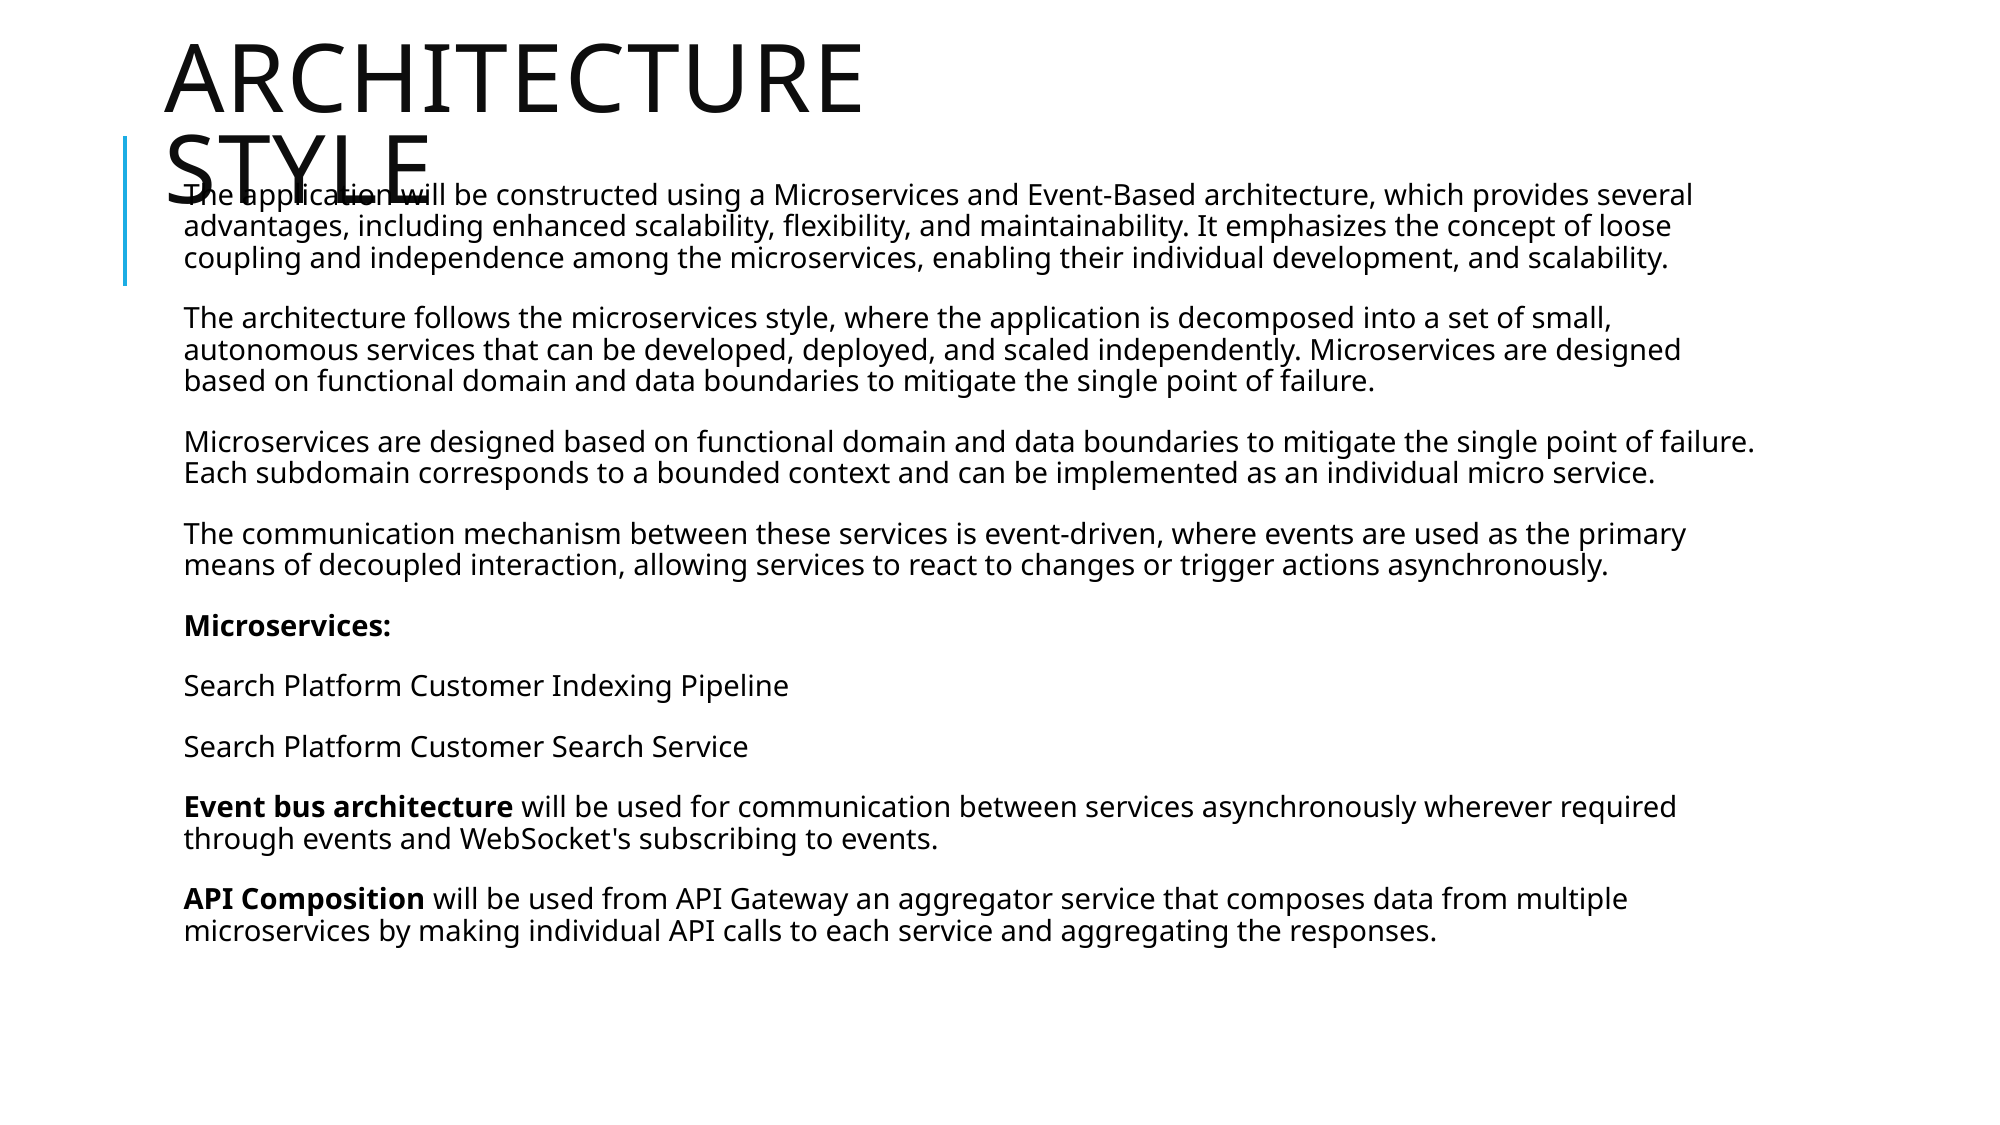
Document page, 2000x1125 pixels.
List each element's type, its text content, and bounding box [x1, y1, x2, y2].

title Architecture style [149, 30, 953, 230]
list The application will be constructed using a Microservices and Event-Based architecture, which provides several advantages, including enhanced scalability, flexibility, and maintainability. It emphasizes the concept of loose coupling and independence among the microservices, enabling their individual development, and scalability. The architecture follows the microservices style, where the application is decomposed into a set of small, autonomous services that can be developed, deployed, and scaled independently. Microservices are designed based on functional domain and data boundaries to mitigate the single point of failure. Microservices are designed based on functional domain and data boundaries to mitigate the single point of failure. Each subdomain corresponds to a bounded context and can be implemented as an individual micro service. The communication mechanism between these services is event-driven, where events are used as the primary means of decoupled interaction, allowing services to react to changes or trigger actions asynchronously. Microservices: Search Platform Customer Indexing Pipeline Search Platform Customer Search Service Event bus architecture will be used for communication between services asynchronously wherever required through events and WebSocket's subscribing to events. API Composition will be used from API Gateway an aggregator service that composes data from multiple microservices by making individual API calls to each service and aggregating the responses. [161, 172, 1780, 1094]
